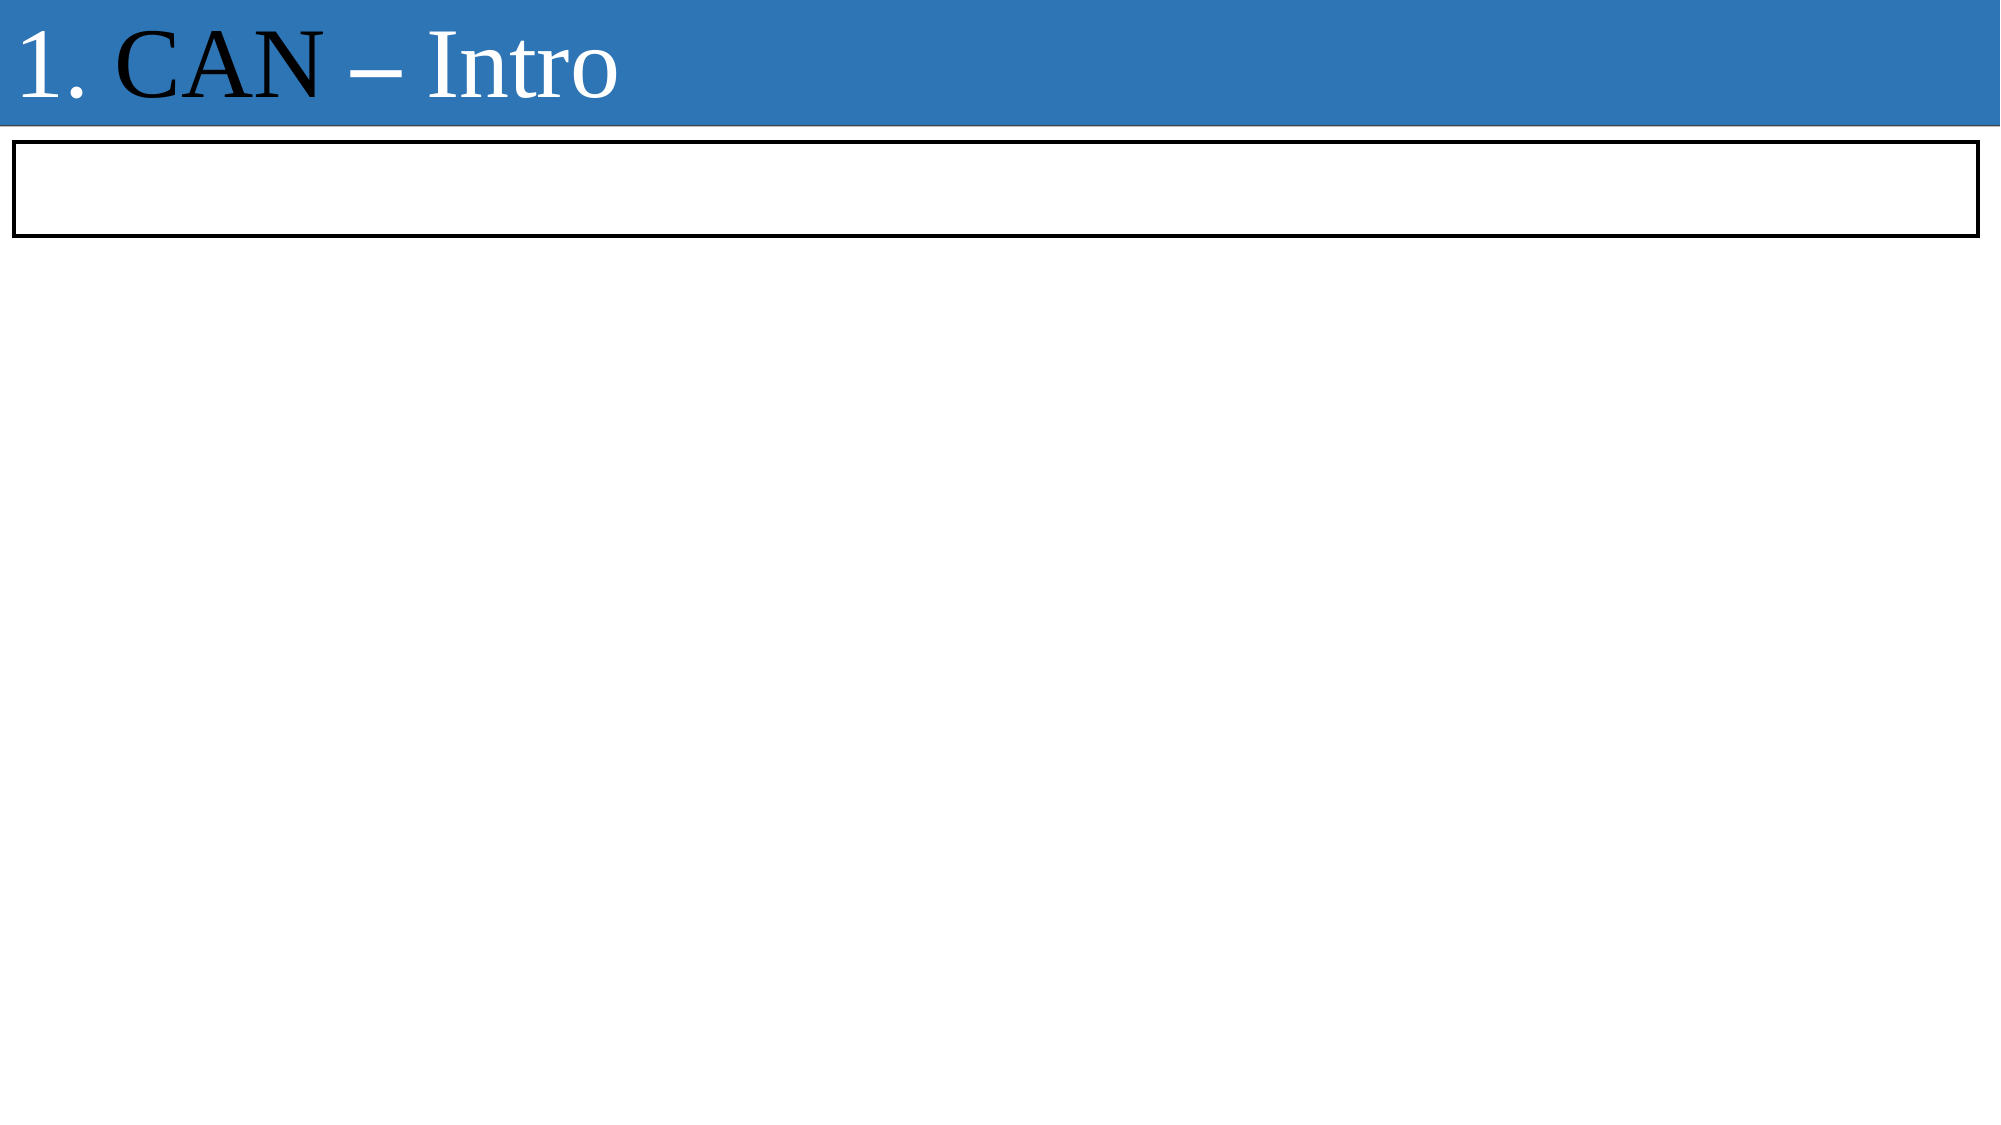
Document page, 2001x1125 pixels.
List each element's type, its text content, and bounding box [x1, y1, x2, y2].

table_header [16, 144, 1976, 234]
text_box 1. CAN – Intro [0, 0, 2000, 126]
